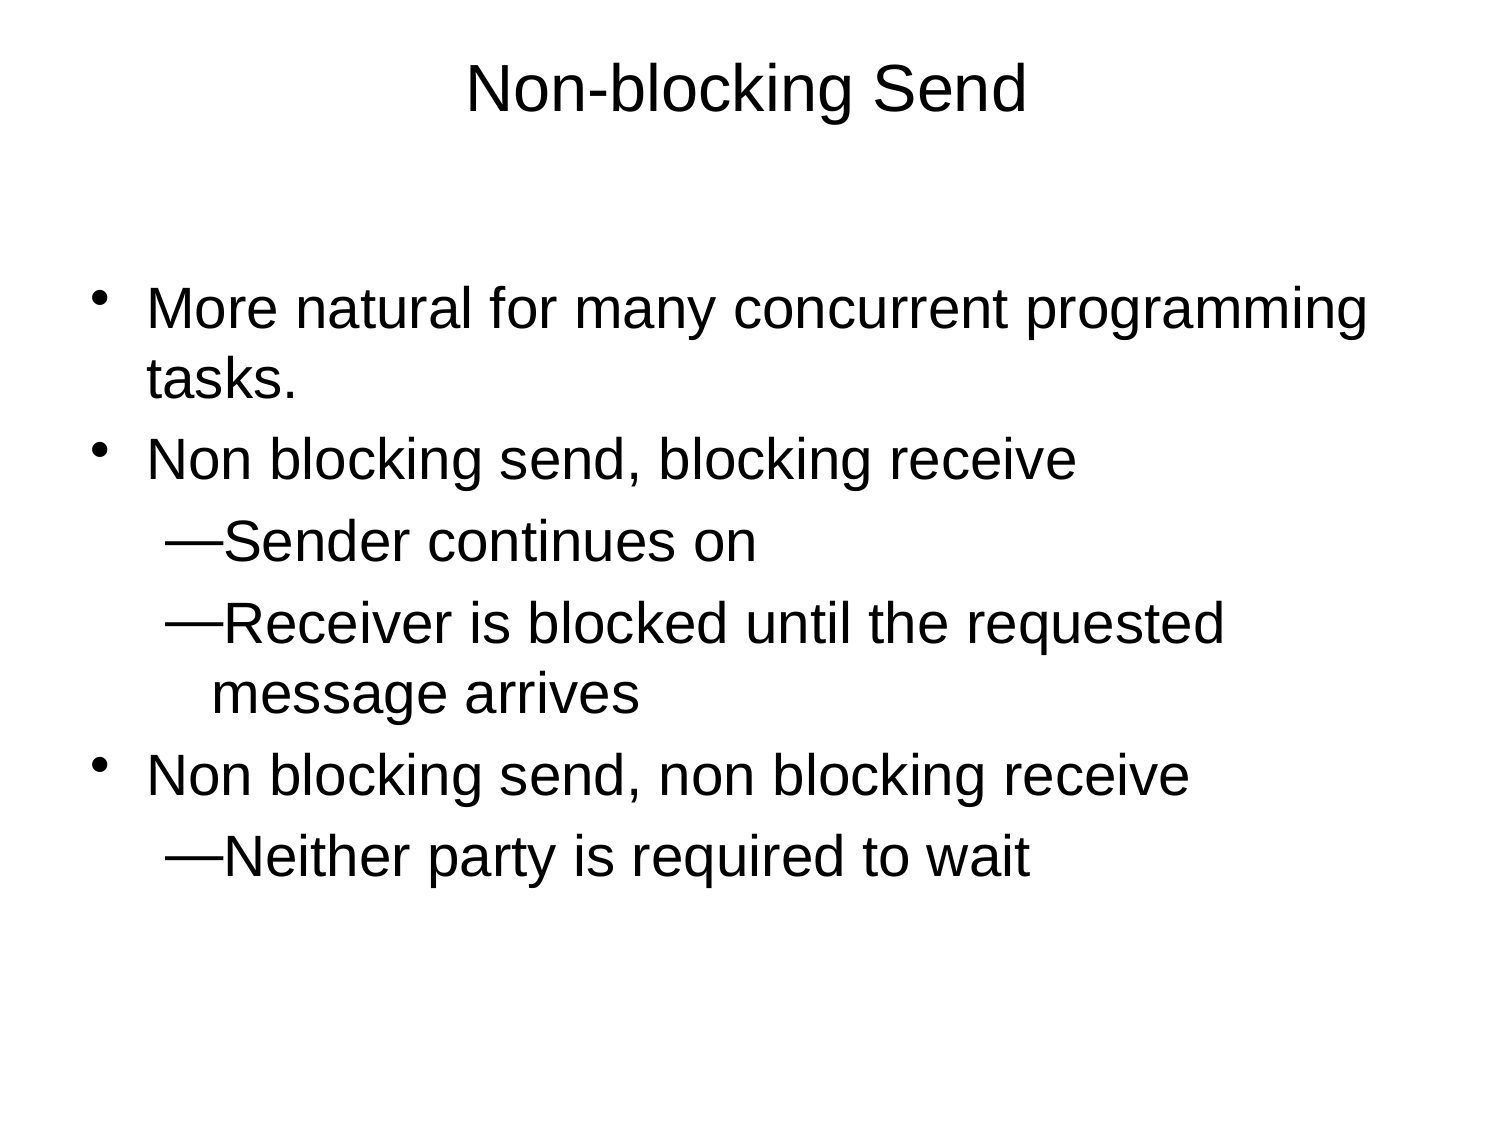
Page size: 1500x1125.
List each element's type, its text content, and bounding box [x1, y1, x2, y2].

list More natural for many concurrent programming tasks. Non blocking send, blocking receive Sender continues on Receiver is blocked until the requested message arrives Non blocking send, non blocking receive Neither party is required to wait [74, 262, 1426, 1006]
title Non-blocking Send [109, 14, 1385, 154]
